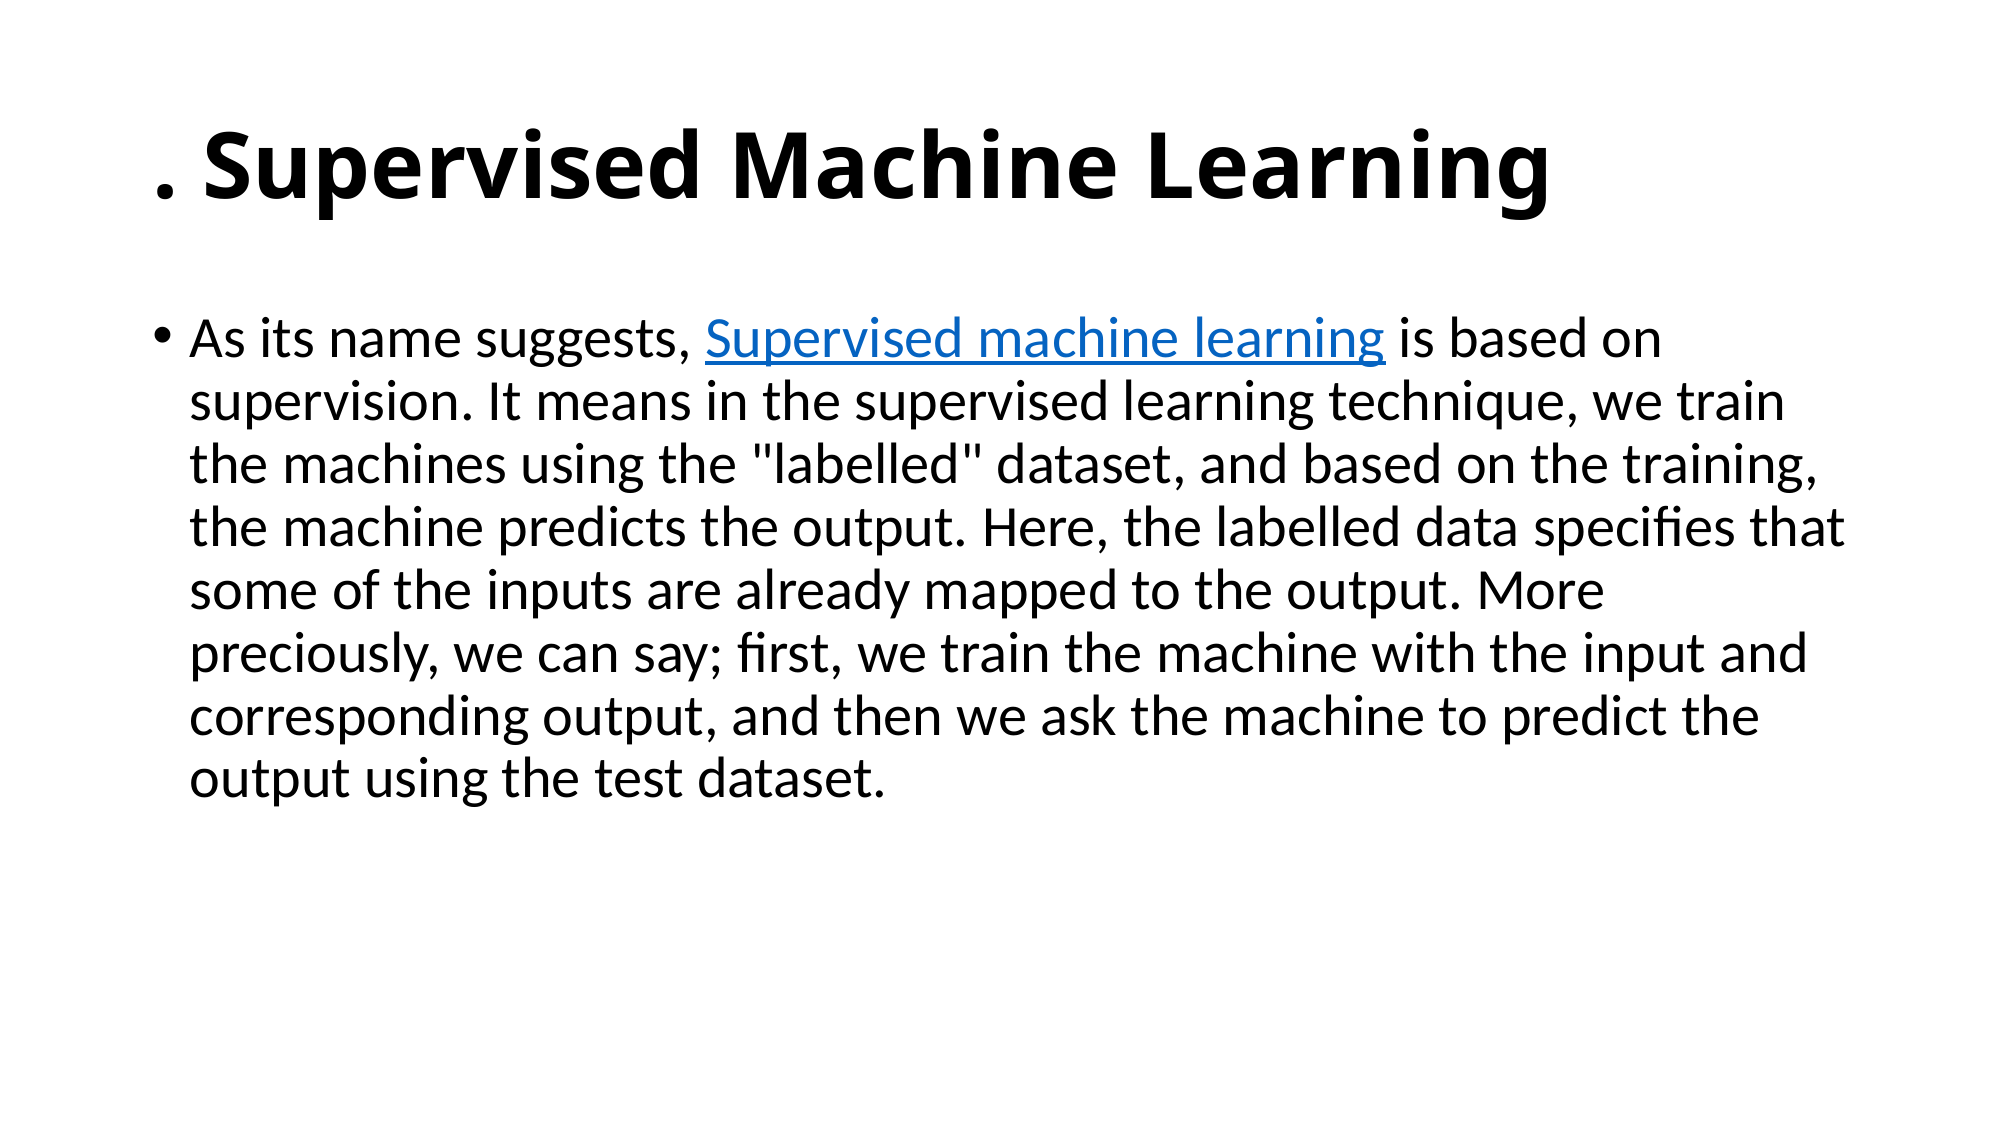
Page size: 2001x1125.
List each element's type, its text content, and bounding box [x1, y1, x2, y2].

list As its name suggests, Supervised machine learning is based on supervision. It means in the supervised learning technique, we train the machines using the "labelled" dataset, and based on the training, the machine predicts the output. Here, the labelled data specifies that some of the inputs are already mapped to the output. More preciously, we can say; first, we train the machine with the input and corresponding output, and then we ask the machine to predict the output using the test dataset. [137, 299, 1863, 1014]
title . Supervised Machine Learning [137, 59, 1863, 278]
